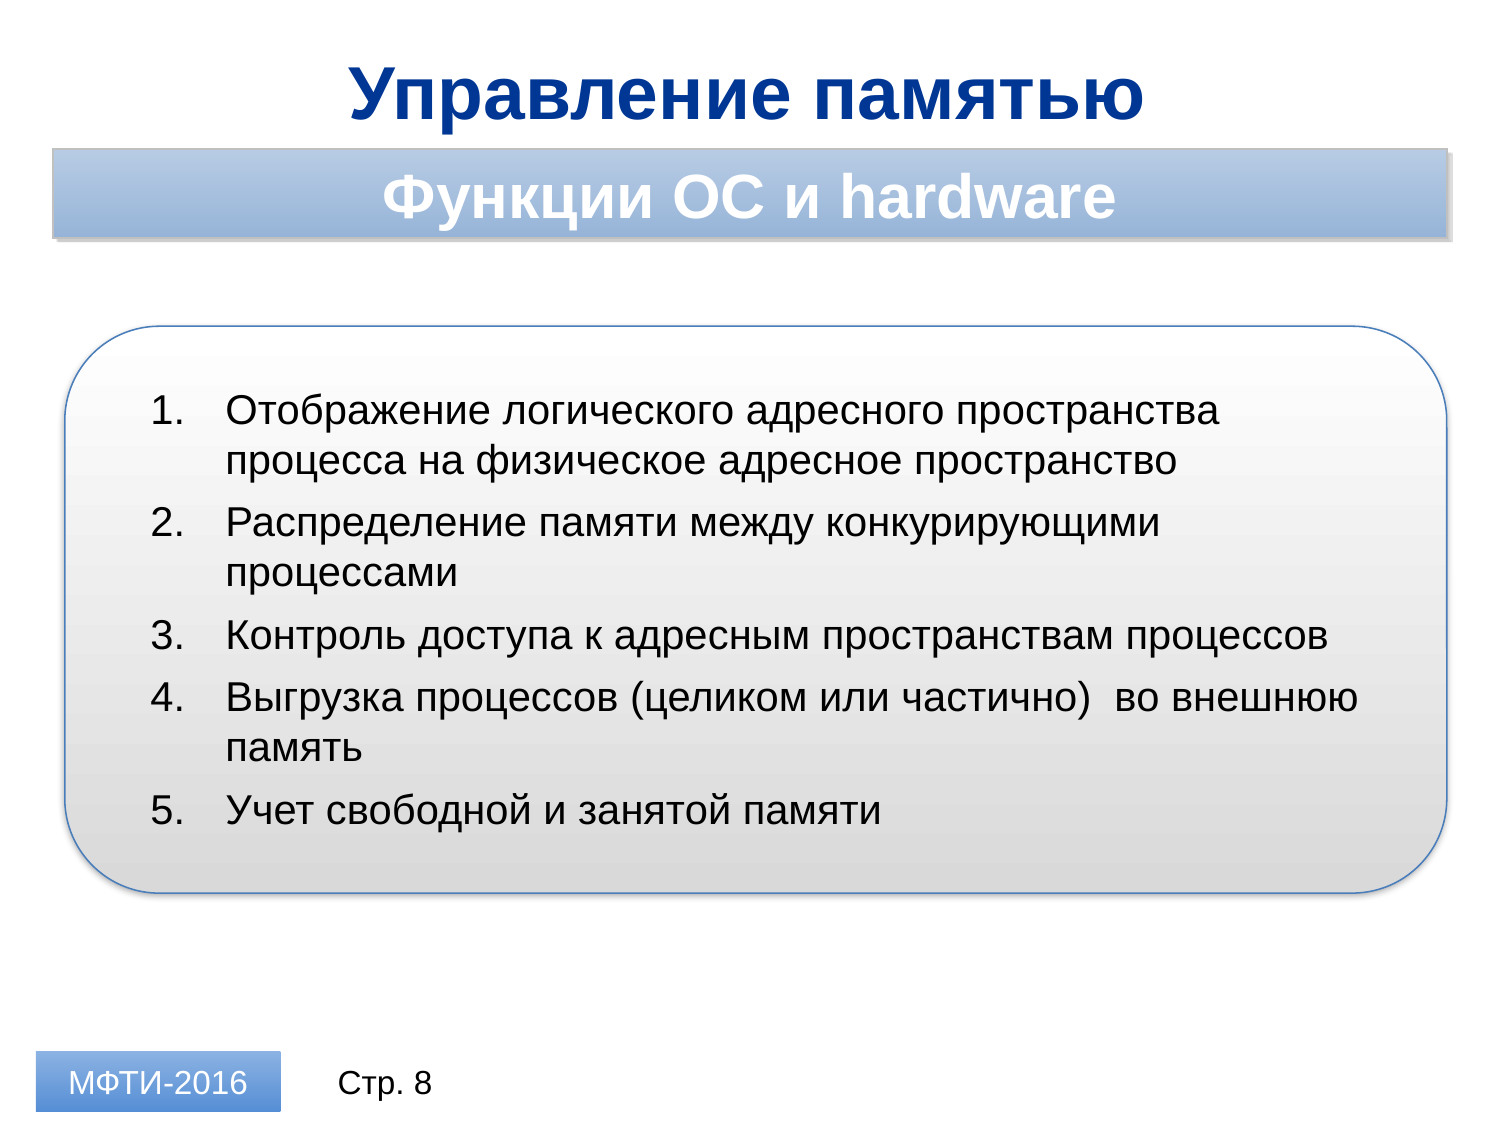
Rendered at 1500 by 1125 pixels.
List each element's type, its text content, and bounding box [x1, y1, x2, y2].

text_box Функции ОС и hardware [53, 148, 1447, 239]
title Управление памятью [35, 38, 1460, 141]
text_box [64, 325, 1448, 894]
slide_number Стр. 8 [303, 1051, 467, 1112]
text_box Отображение логического адресного пространства процесса на физическое адресное пространство Распределение памяти между конкурирующими процессами Контроль доступа к адресным пространствам процессов Выгрузка процессов (целиком или частично) во внешнюю память Учет свободной и занятой памяти [135, 375, 1400, 841]
footer МФТИ-2016 [35, 1051, 281, 1112]
